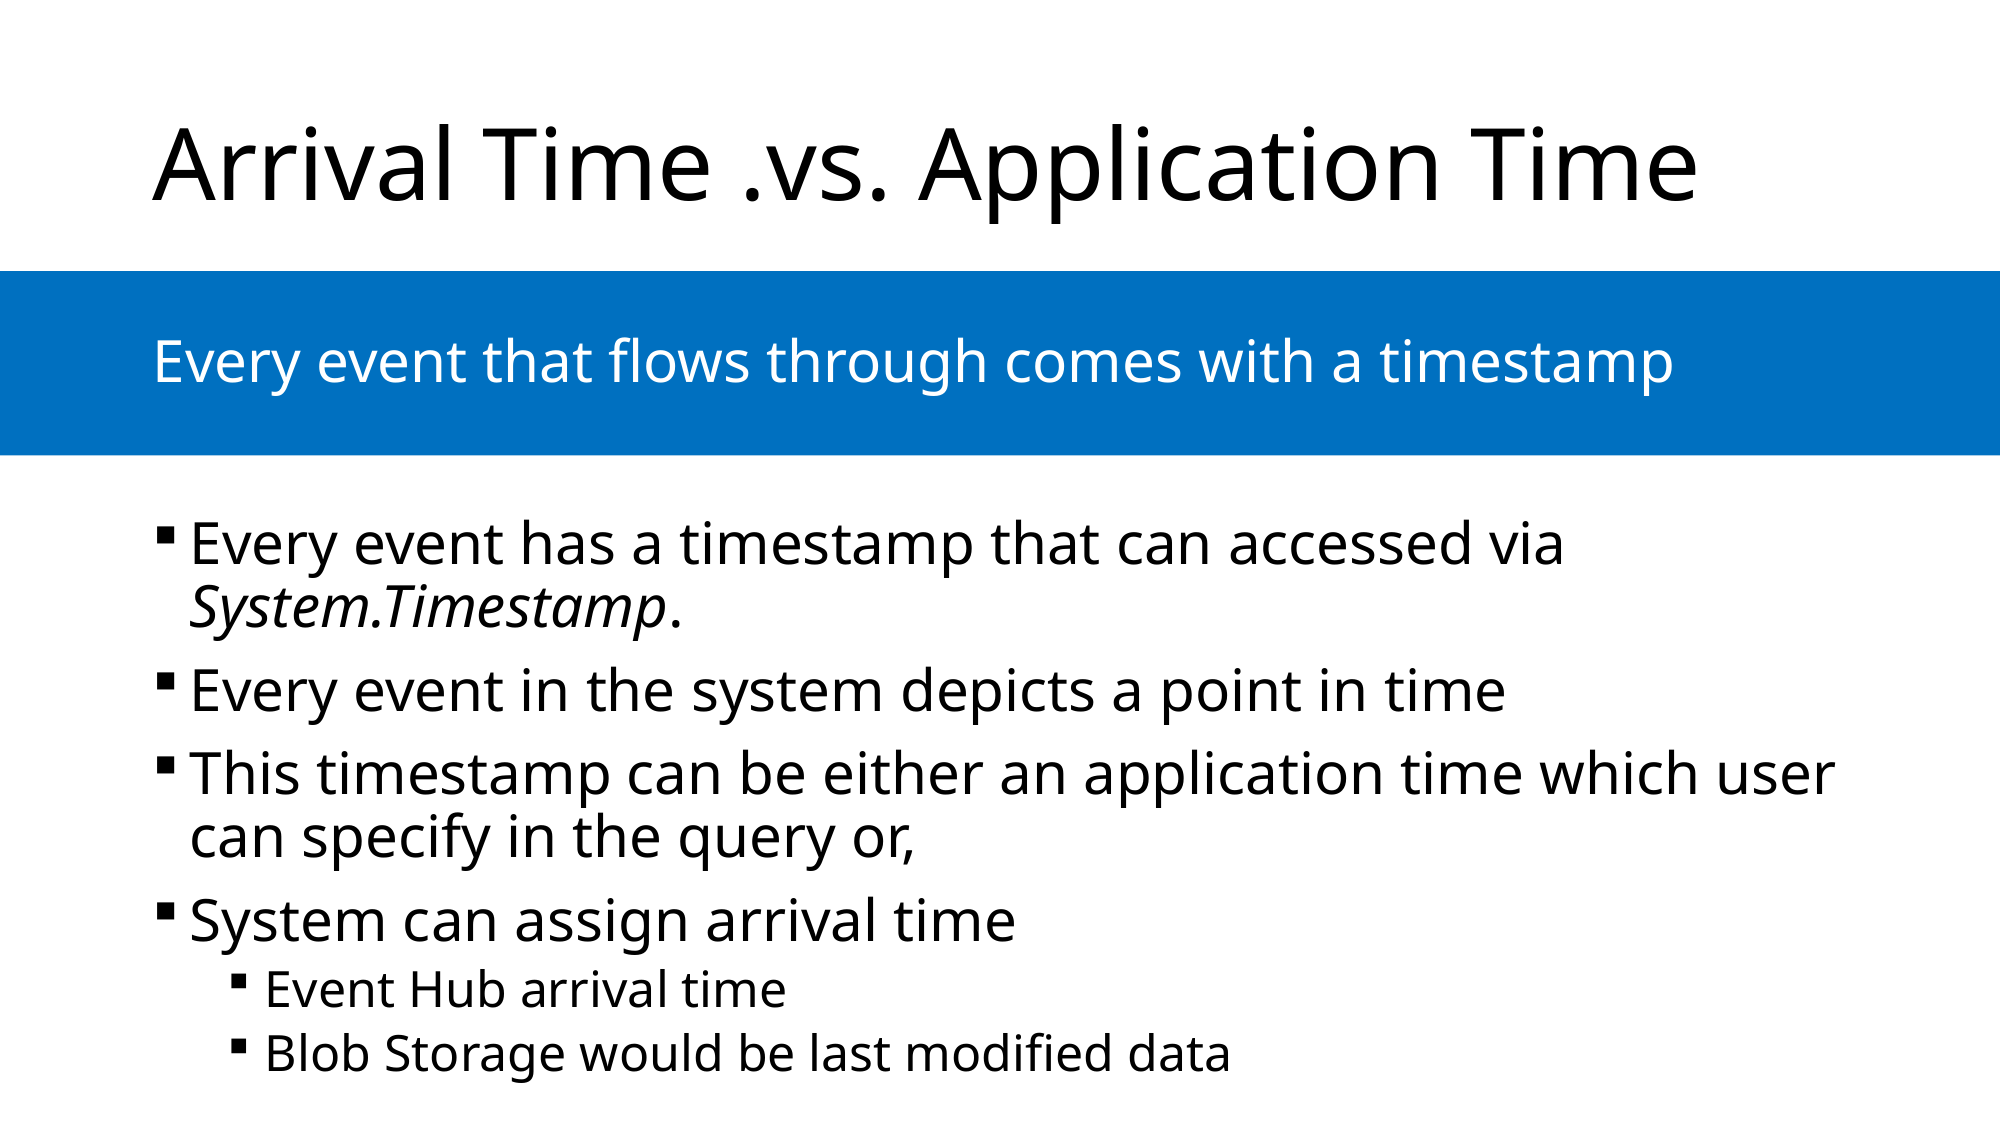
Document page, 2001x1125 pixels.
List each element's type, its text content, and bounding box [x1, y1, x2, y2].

title Arrival Time .vs. Application Time [137, 59, 1863, 271]
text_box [0, 271, 2000, 456]
list Every event has a timestamp that can accessed via System.Timestamp. Every event in the system depicts a point in time This timestamp can be either an application time which user can specify in the query or, System can assign arrival time Event Hub arrival time Blob Storage would be last modified data [137, 506, 1863, 1090]
